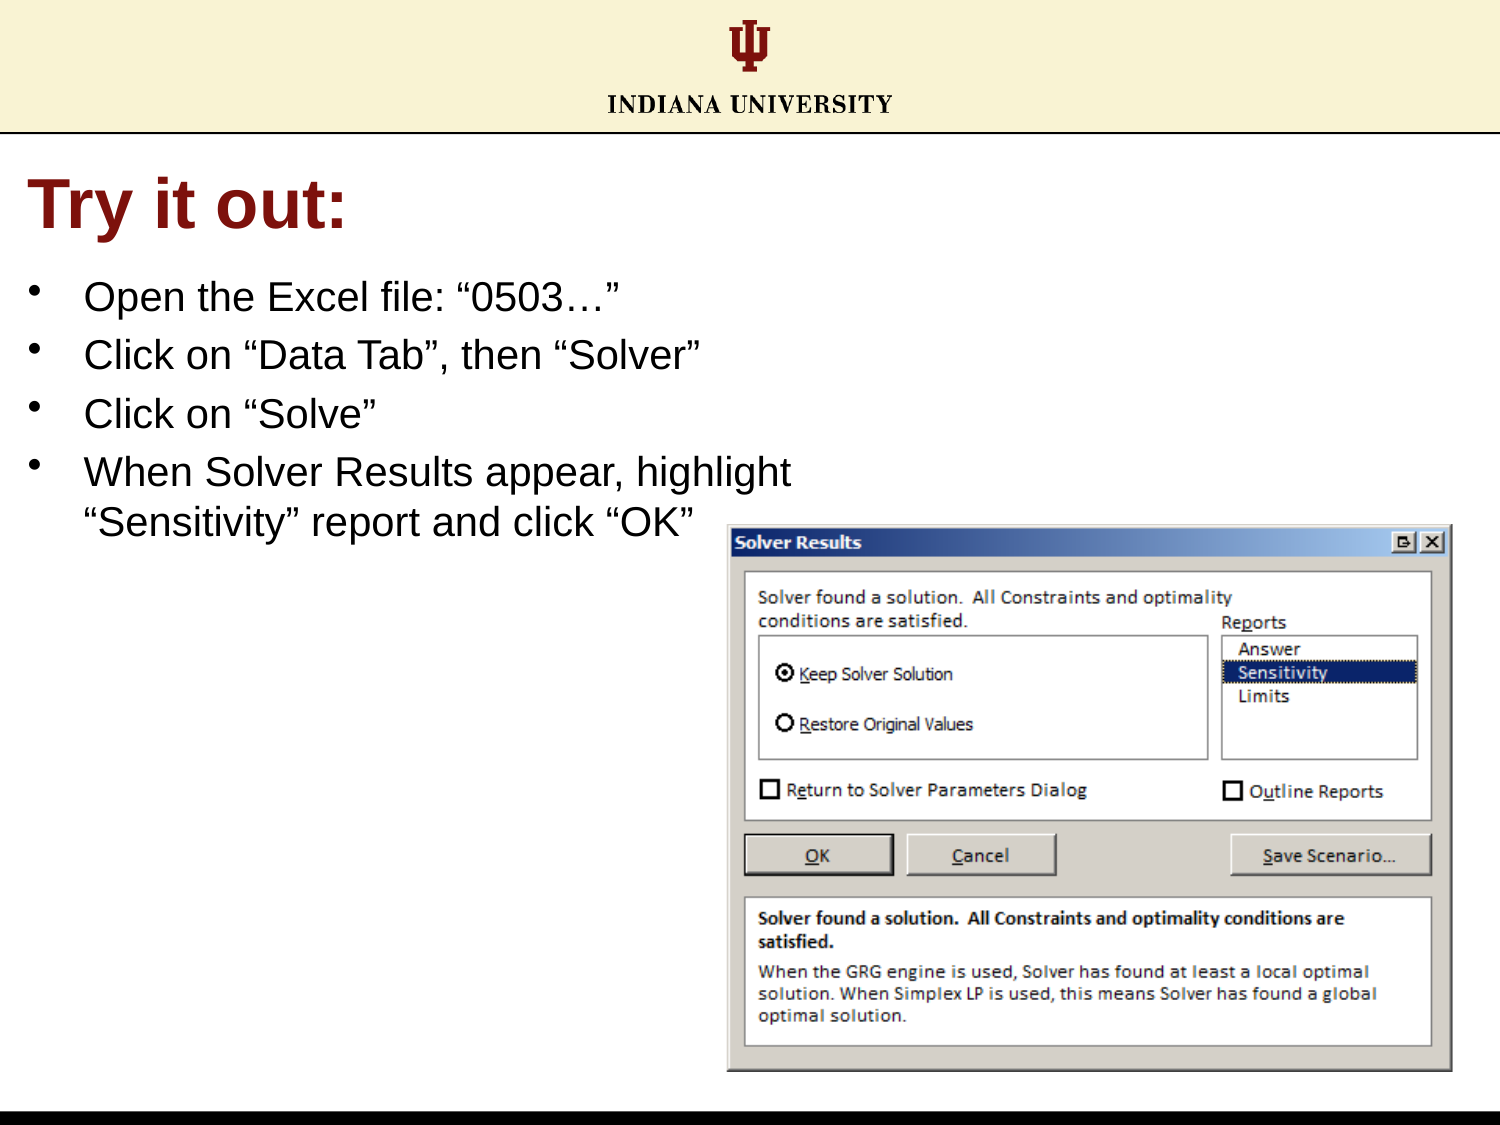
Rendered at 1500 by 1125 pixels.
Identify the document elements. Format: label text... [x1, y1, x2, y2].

picture [608, 20, 892, 113]
list Open the Excel file: “0503…” Click on “Data Tab”, then “Solver” Click on “Solve” When Solver Results appear, highlight “Sensitivity” report and click “OK” [12, 262, 876, 988]
picture [724, 524, 1457, 1072]
title Try it out: [12, 137, 1317, 263]
